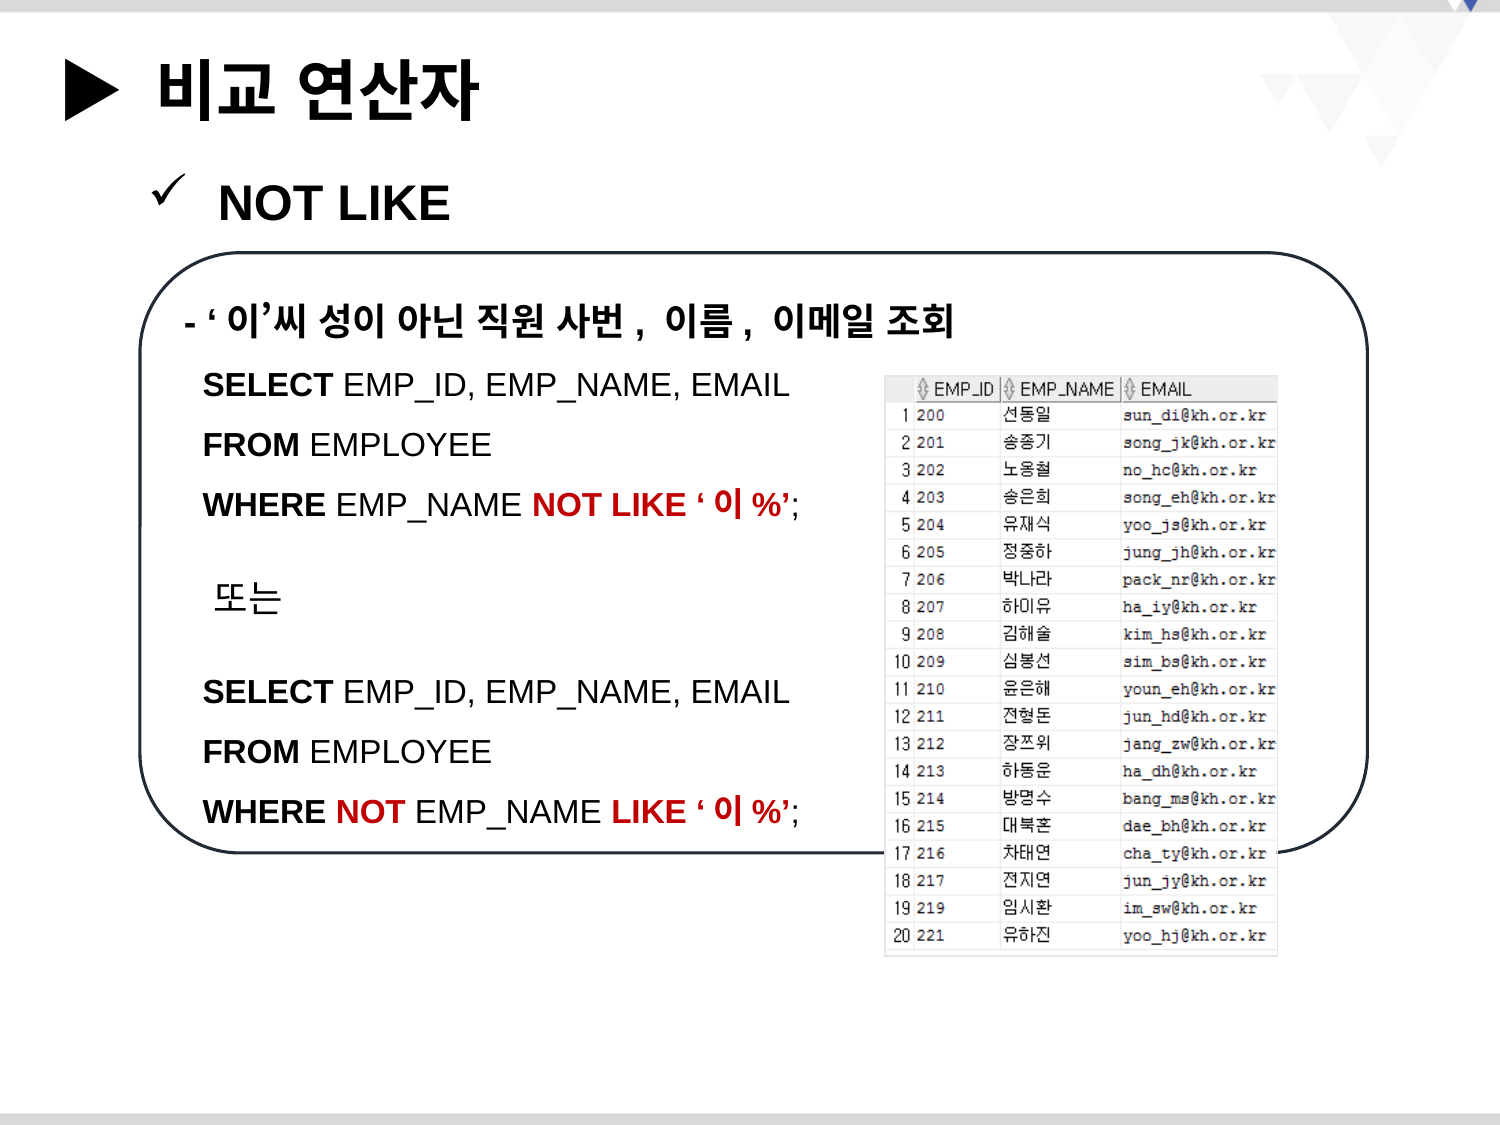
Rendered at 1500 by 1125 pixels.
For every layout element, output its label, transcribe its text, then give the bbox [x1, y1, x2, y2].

text_box - ‘이’씨 성이 아닌 직원 사번, 이름, 이메일 조회 SELECT EMP_ID, EMP_NAME, EMAIL FROM EMPLOYEE WHERE EMP_NAME NOT LIKE ‘이%’; 또는 SELECT EMP_ID, EMP_NAME, EMAIL FROM EMPLOYEE WHERE NOT EMP_NAME LIKE ‘이%’; [138, 251, 1369, 854]
picture [0, 0, 1500, 1113]
text_box NOT LIKE [132, 162, 466, 238]
text_box ▶ 비교 연산자 [42, 41, 1460, 137]
